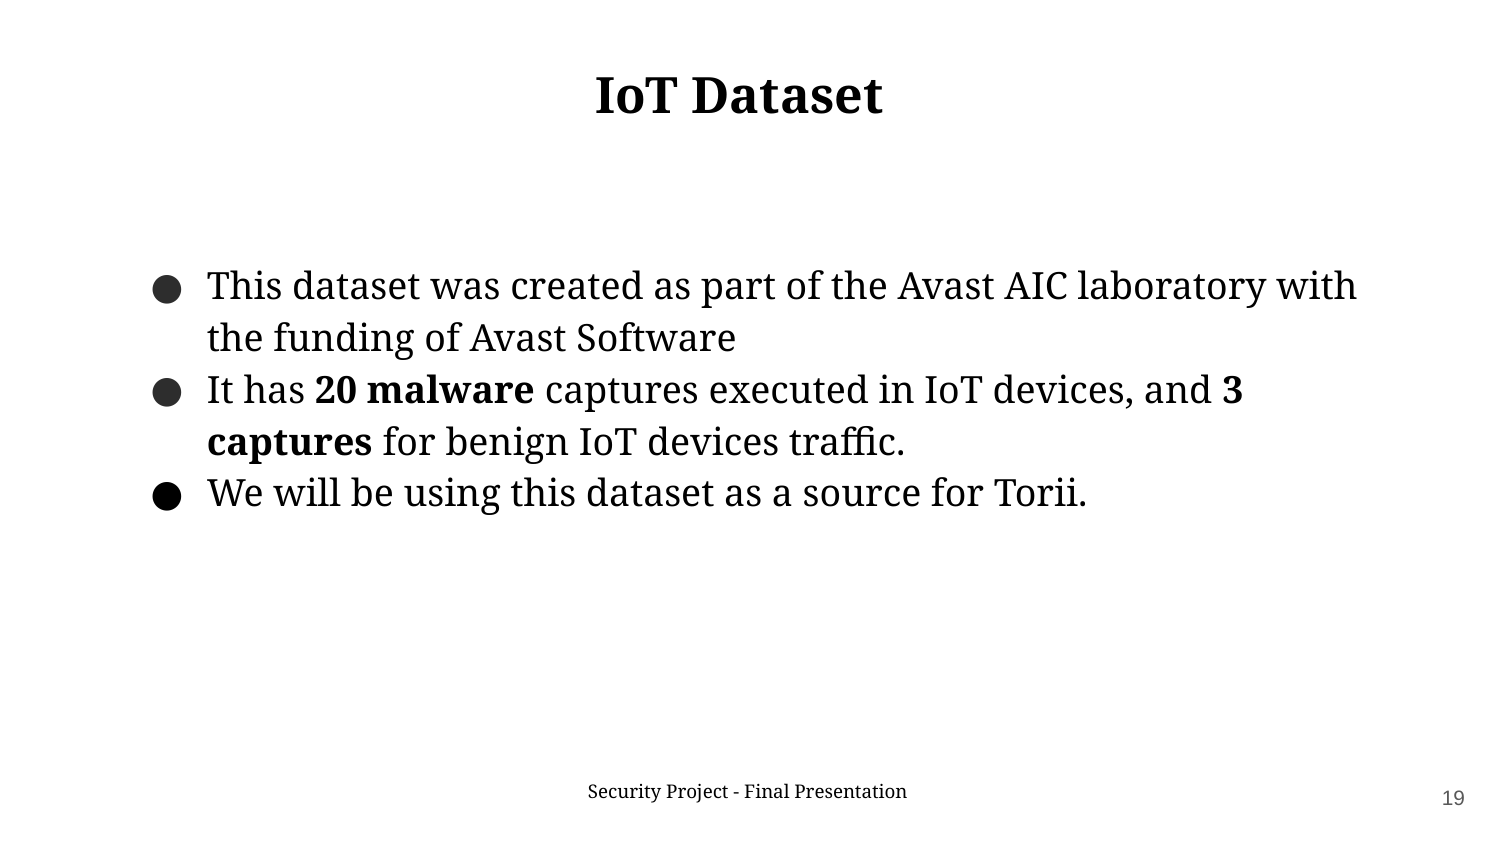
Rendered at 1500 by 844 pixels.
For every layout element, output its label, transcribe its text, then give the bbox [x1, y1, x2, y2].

text_box IoT Dataset [132, 48, 1347, 240]
text_box Security Project - Final Presentation [0, 764, 1500, 830]
text_box This dataset was created as part of the Avast AIC laboratory with the funding of Avast Software It has 20 malware captures executed in IoT devices, and 3 captures for benign IoT devices traffic. We will be using this dataset as a source for Torii. [116, 240, 1391, 588]
